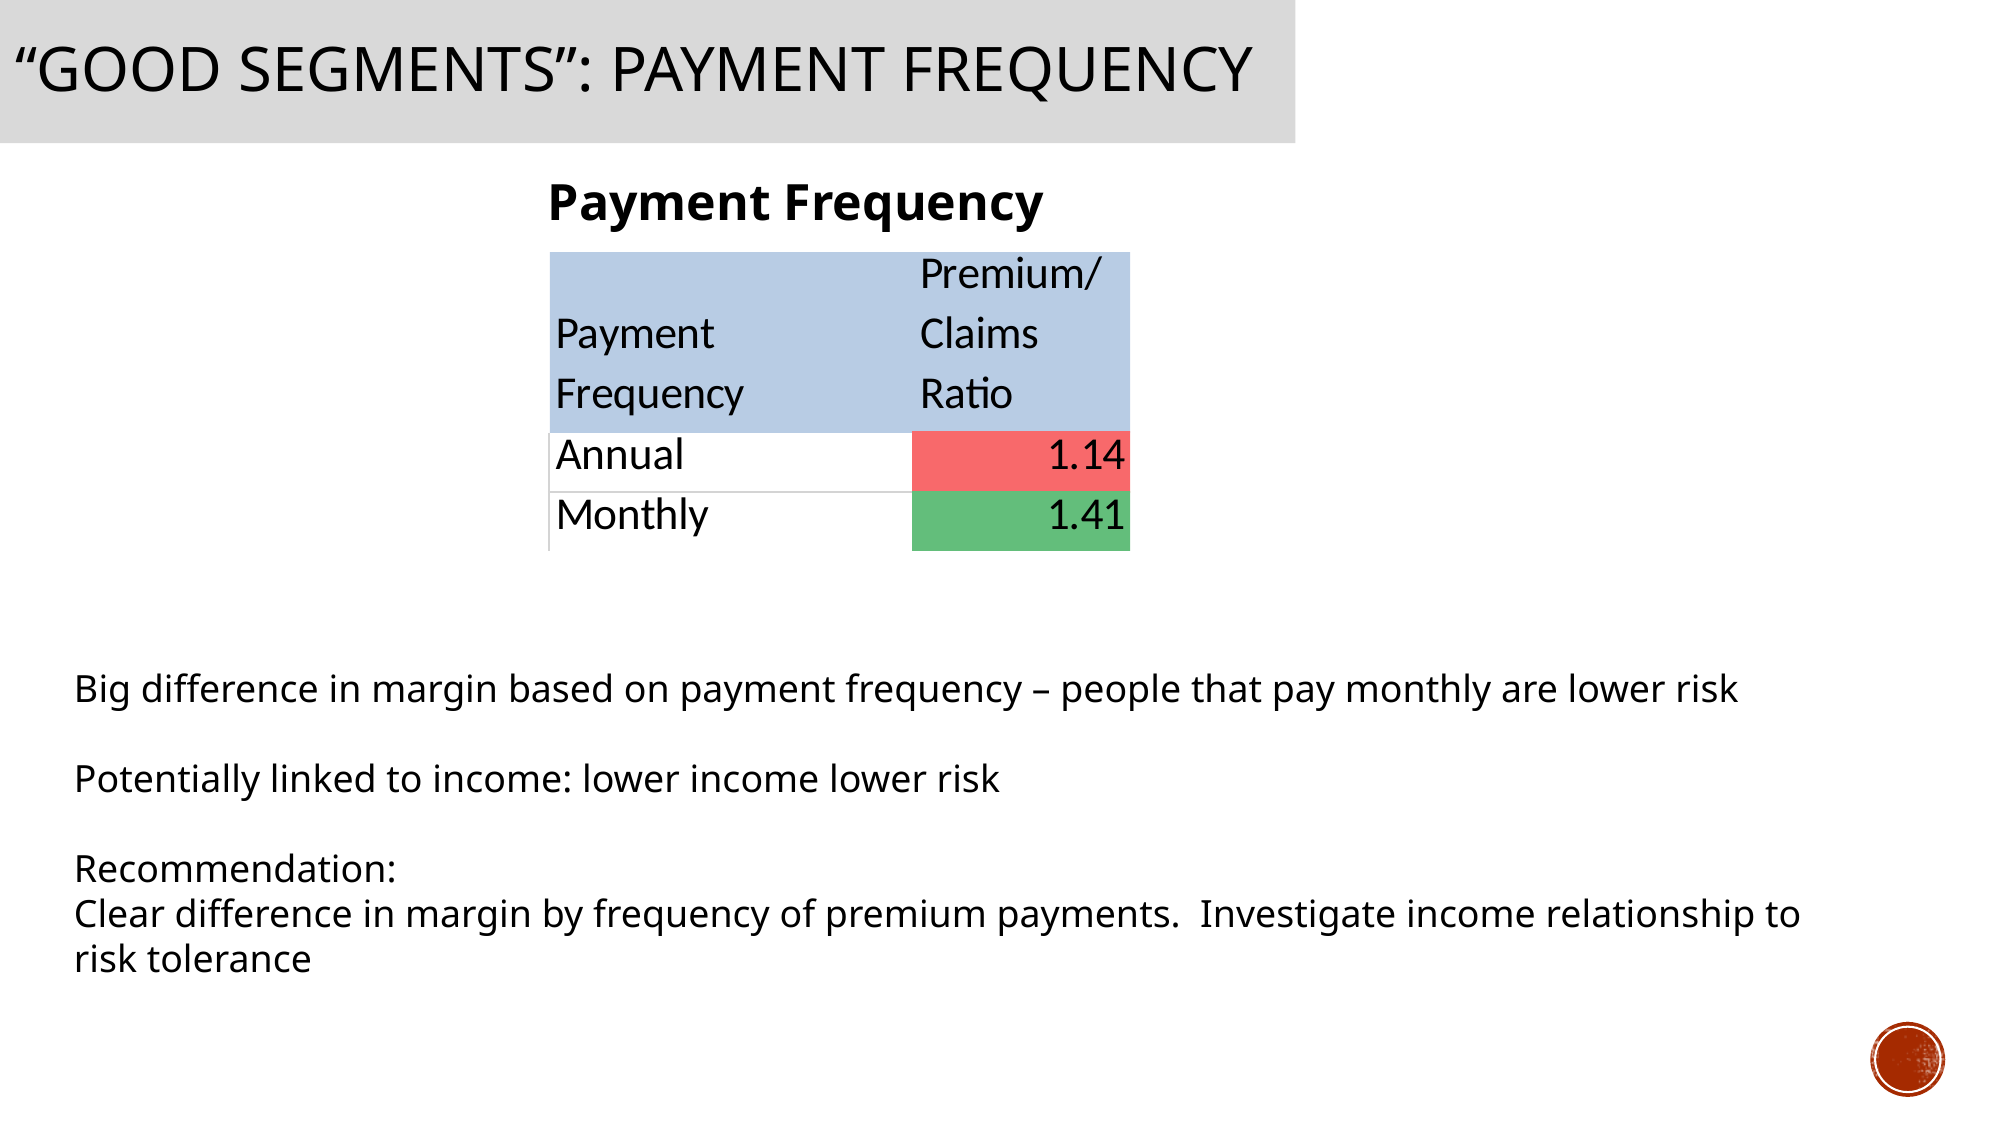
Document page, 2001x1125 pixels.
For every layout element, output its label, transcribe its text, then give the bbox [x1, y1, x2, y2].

text_box Payment Frequency [532, 163, 1269, 238]
text_box Recommendation: Clear difference in margin by frequency of premium payments. Investigate income relationship to risk tolerance [59, 838, 1873, 988]
picture [550, 252, 1131, 552]
text_box Big difference in margin based on payment frequency – people that pay monthly are lower risk Potentially linked to income: lower income lower risk [59, 657, 1859, 808]
text_box “good segments”: payment frequency [0, 0, 1296, 144]
